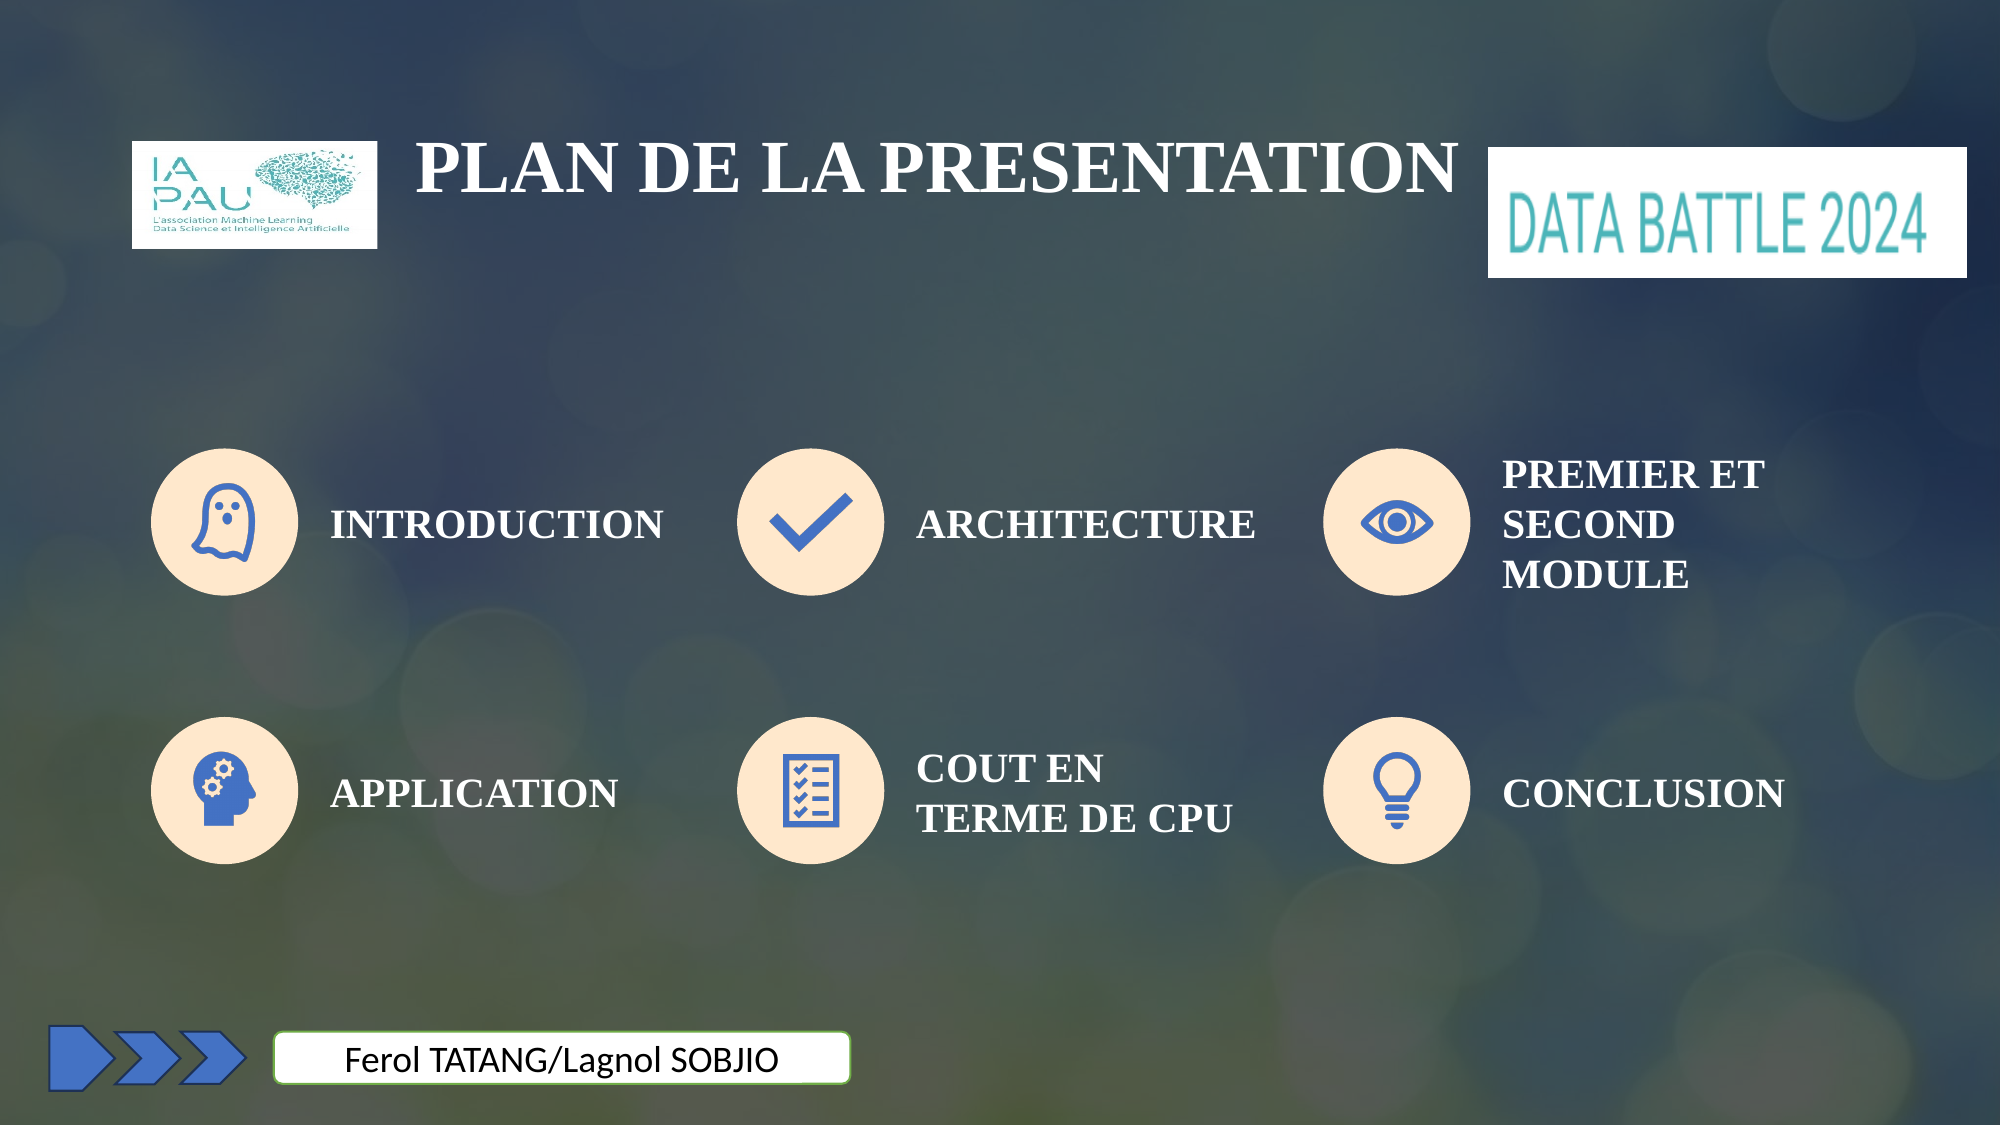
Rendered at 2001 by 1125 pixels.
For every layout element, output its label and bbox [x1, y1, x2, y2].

picture [0, 0, 2000, 1125]
list [137, 299, 1863, 1014]
